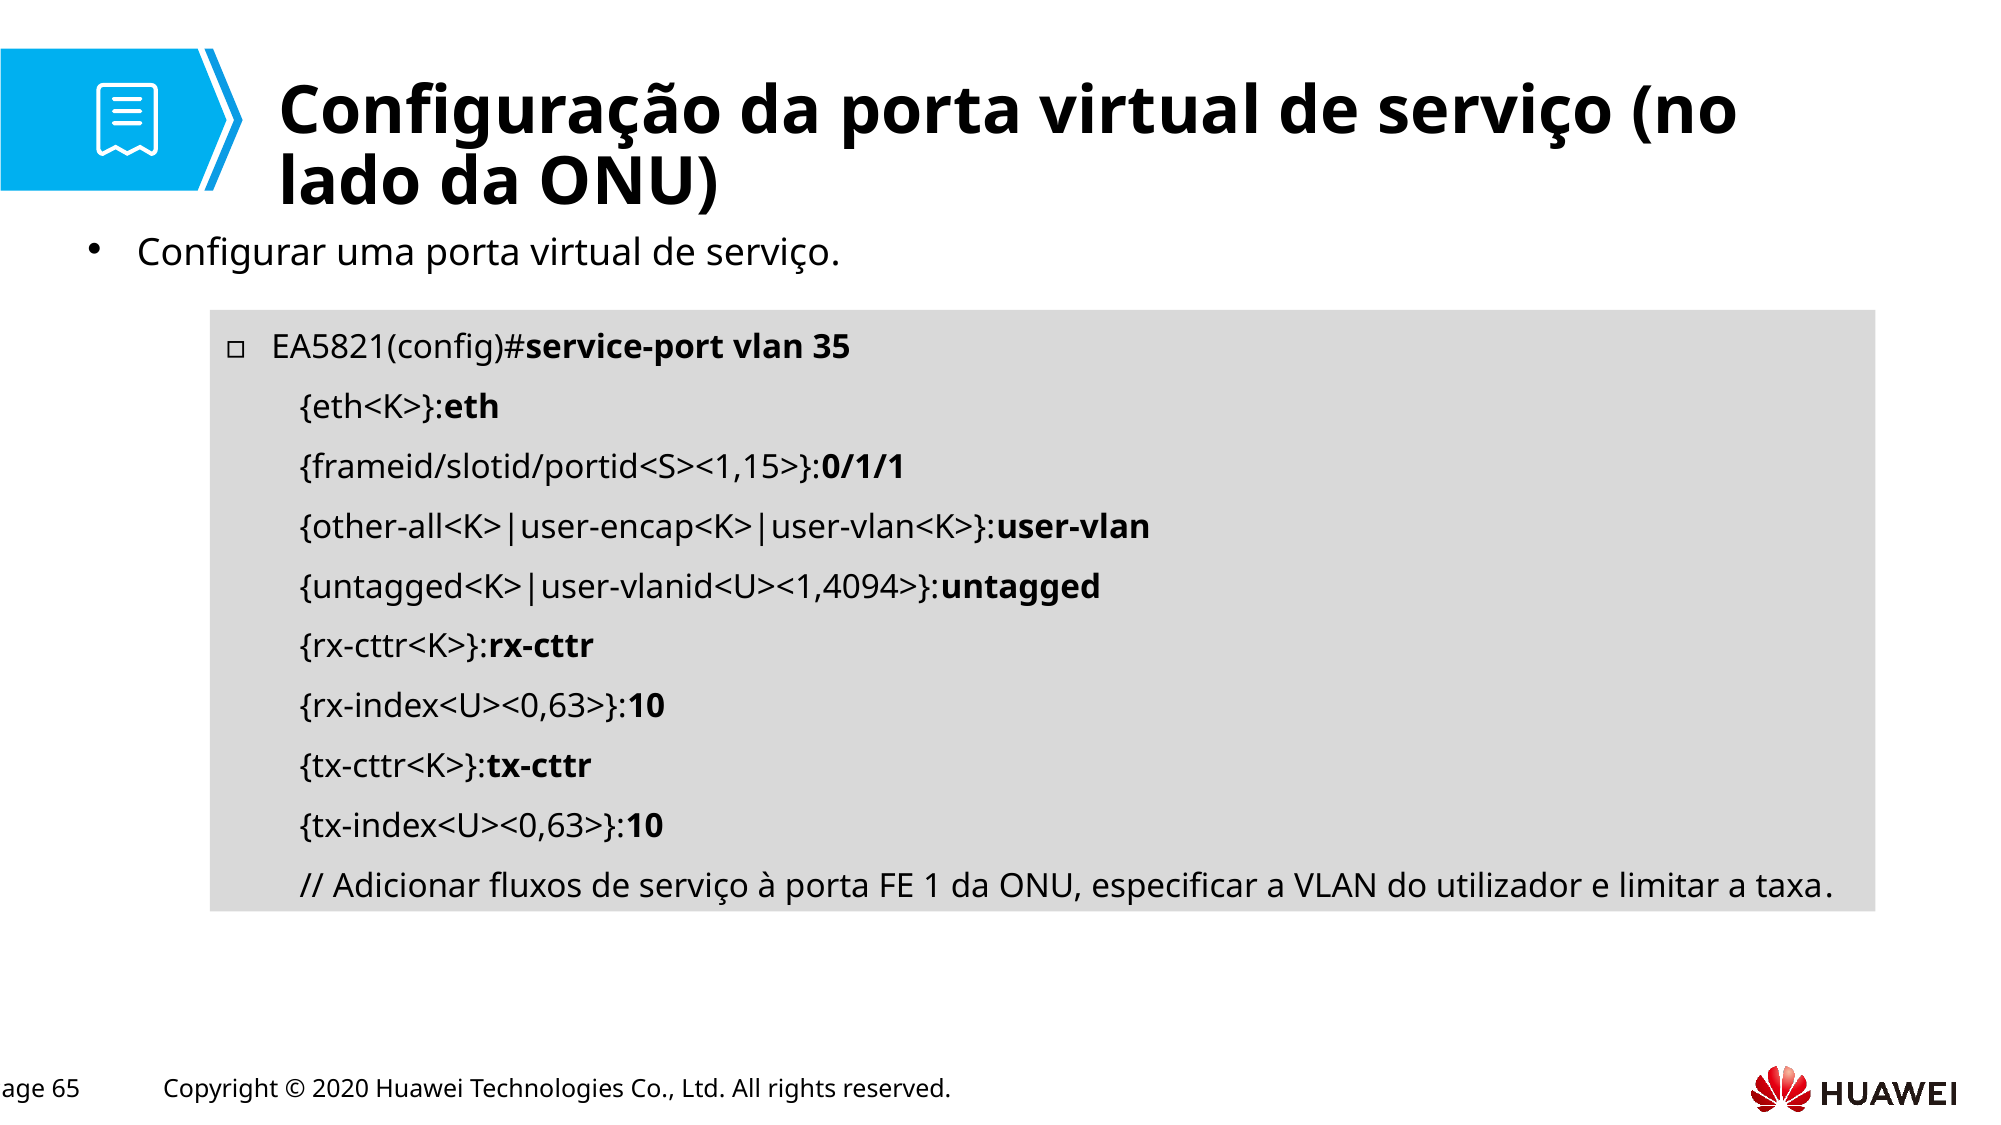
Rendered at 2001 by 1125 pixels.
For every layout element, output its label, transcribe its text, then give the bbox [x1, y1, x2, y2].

title Configuração da porta virtual de serviço (no lado da ONU) [261, 67, 1875, 173]
picture [1751, 1066, 1956, 1112]
text_box EA5821(config)#service-port vlan 35 {eth<K>}:eth {frameid/slotid/portid<S><1,15>}:0/1/1 {other-all<K>|user-encap<K>|user-vlan<K>}:user-vlan {untagged<K>|user-vlanid<U><1,4094>}:untagged {rx-cttr<K>}:rx-cttr {rx-index<U><0,63>}:10 {tx-cttr<K>}:tx-cttr {tx-index<U><0,63>}:10 // Adicionar fluxos de serviço à porta FE 1 da ONU, especificar a VLAN do utilizador e limitar a taxa. [209, 309, 1876, 912]
list Configurar uma porta virtual de serviço. [73, 203, 1930, 972]
